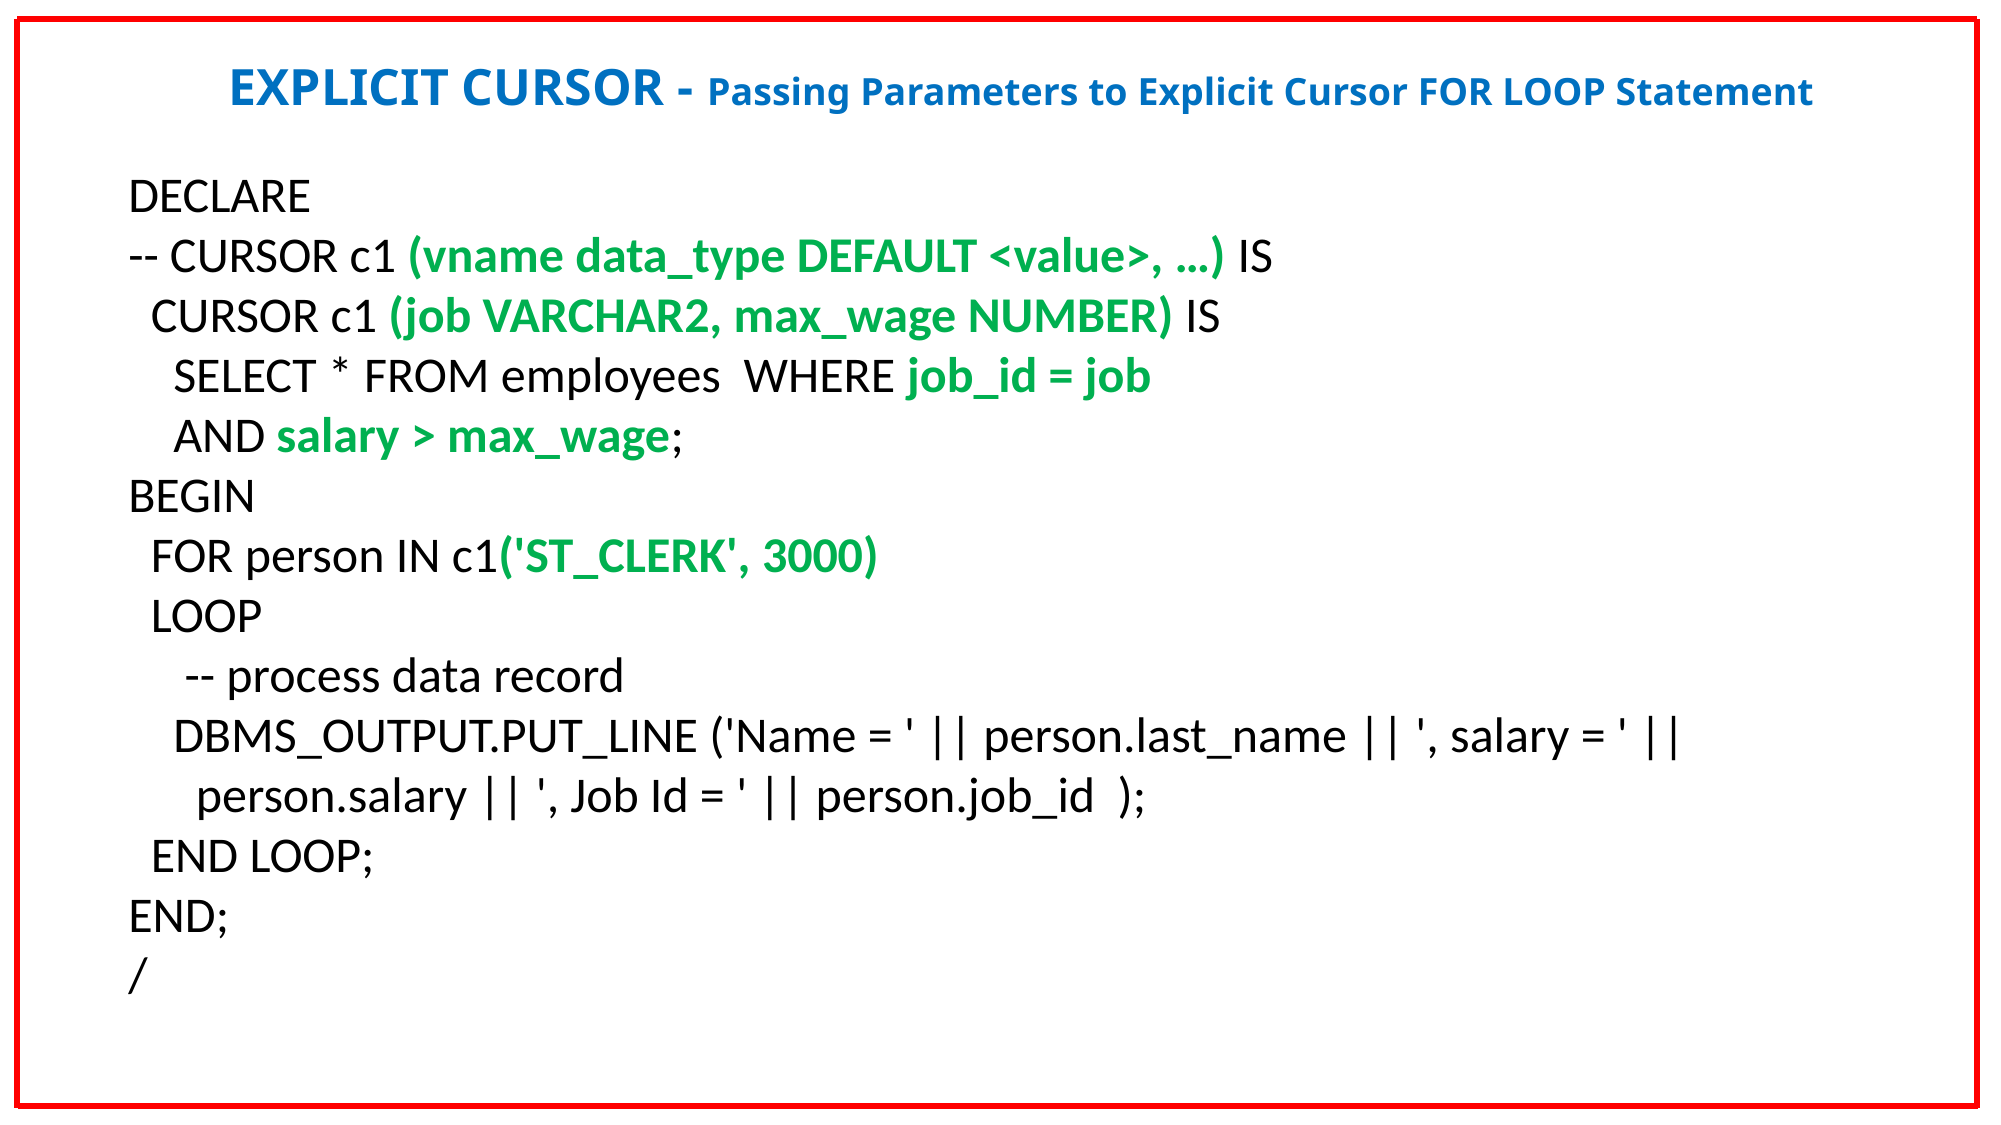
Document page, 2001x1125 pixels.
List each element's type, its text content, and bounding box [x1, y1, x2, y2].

text_box EXPLICIT CURSOR - Passing Parameters to Explicit Cursor FOR LOOP Statement [213, 48, 1831, 124]
text_box DECLARE -- CURSOR c1 (vname data_type DEFAULT <value>, …) IS CURSOR c1 (job VARCHAR2, max_wage NUMBER) IS SELECT * FROM employees WHERE job_id = job AND salary > max_wage; BEGIN FOR person IN c1('ST_CLERK', 3000) LOOP -- process data record DBMS_OUTPUT.PUT_LINE ('Name = ' || person.last_name || ', salary = ' || person.salary || ', Job Id = ' || person.job_id ); END LOOP; END; / [48, 162, 1955, 1013]
